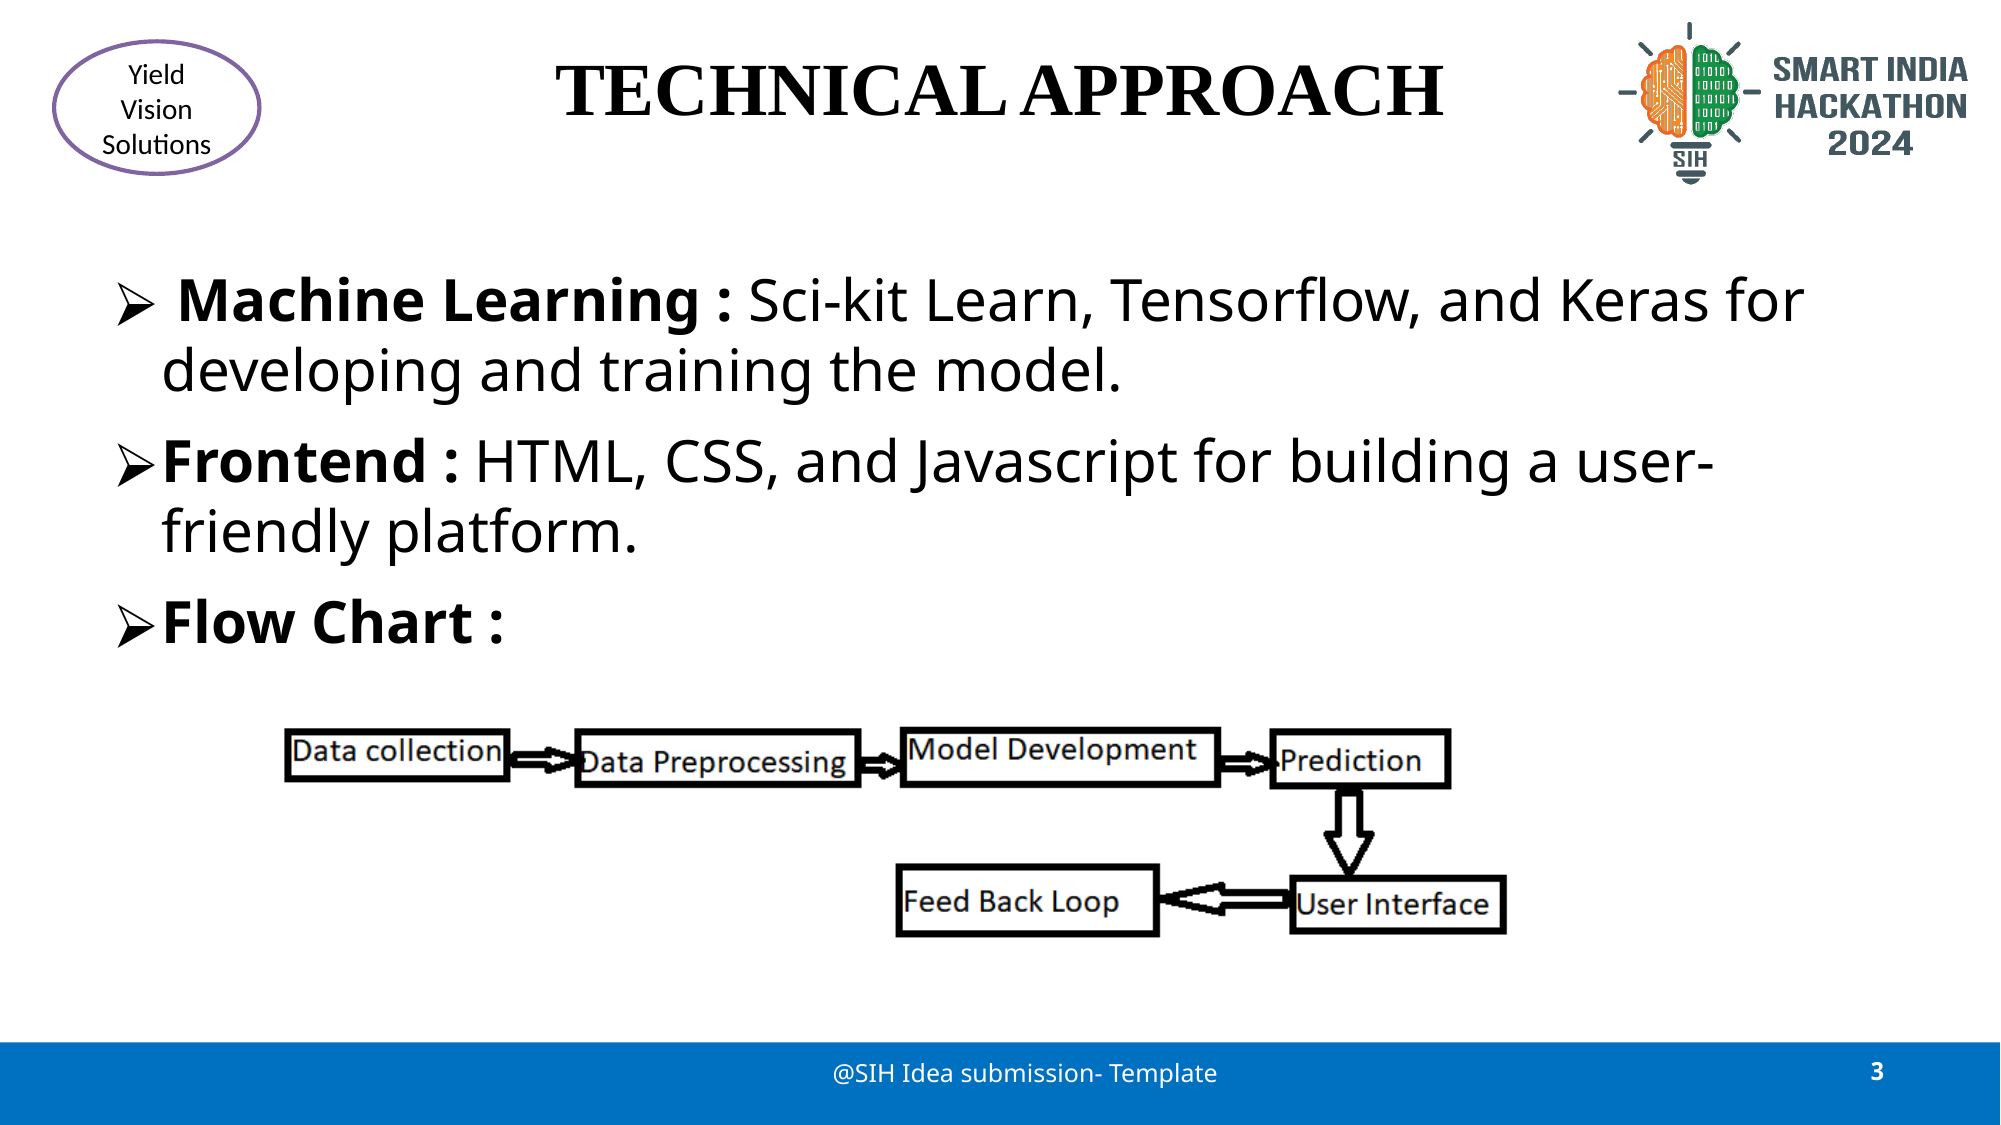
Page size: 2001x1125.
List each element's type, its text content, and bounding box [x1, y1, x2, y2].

title TECHNICAL APPROACH [99, 0, 1901, 180]
picture [259, 700, 1554, 977]
picture [1607, 13, 1977, 202]
text_box [0, 1042, 2000, 1125]
footer @SIH Idea submission- Template [762, 1042, 1289, 1103]
slide_number 3 [1433, 1042, 1900, 1103]
text_box Yield Vision Solutions [52, 39, 262, 176]
text_box Machine Learning : Sci-kit Learn, Tensorflow, and Keras for developing and training the model. Frontend : HTML, CSS, and Javascript for building a user-friendly platform. Flow Chart : [99, 256, 1900, 845]
